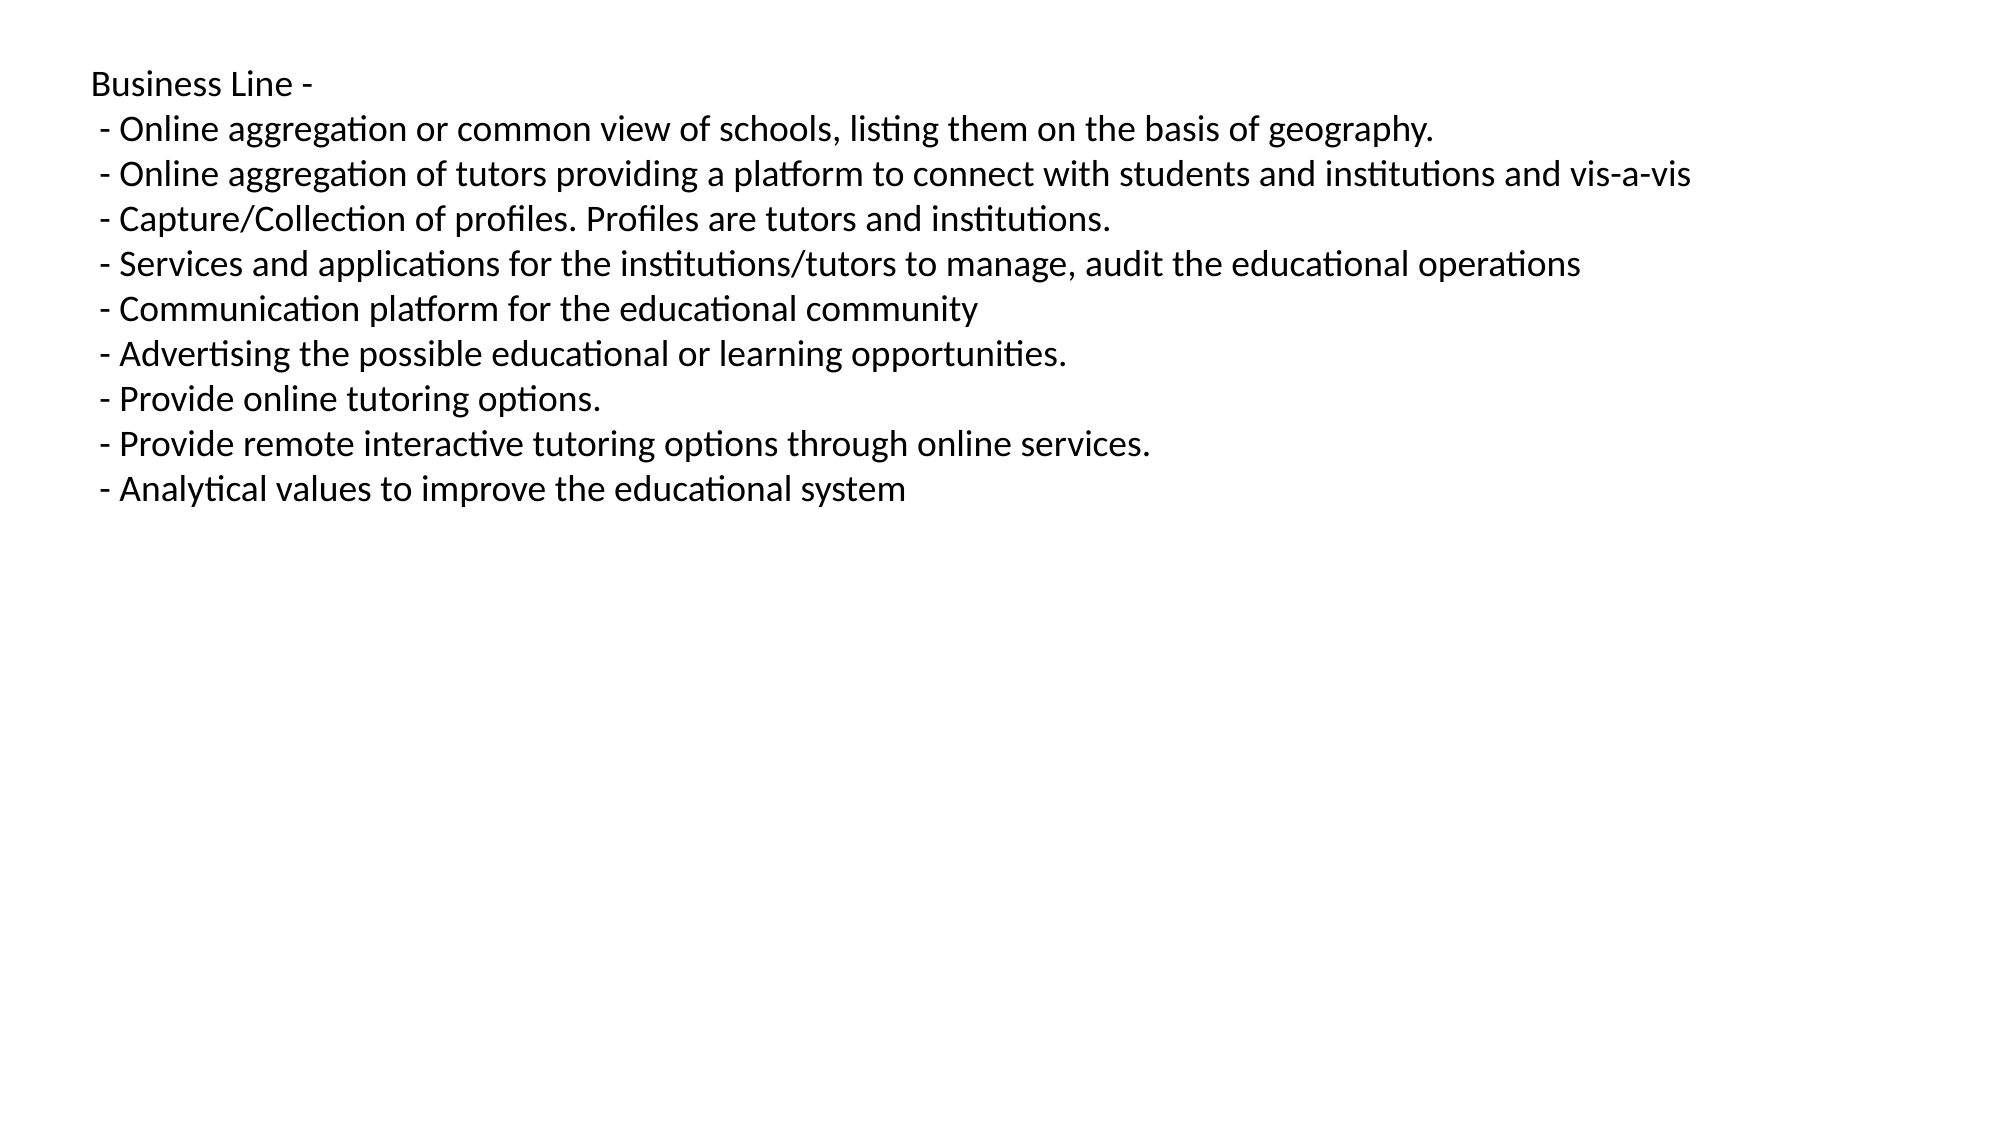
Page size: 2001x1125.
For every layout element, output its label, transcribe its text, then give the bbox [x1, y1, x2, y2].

text_box Business Line - - Online aggregation or common view of schools, listing them on the basis of geography. - Online aggregation of tutors providing a platform to connect with students and institutions and vis-a-vis - Capture/Collection of profiles. Profiles are tutors and institutions. - Services and applications for the institutions/tutors to manage, audit the educational operations - Communication platform for the educational community - Advertising the possible educational or learning opportunities. - Provide online tutoring options. - Provide remote interactive tutoring options through online services. - Analytical values to improve the educational system [76, 51, 1805, 517]
